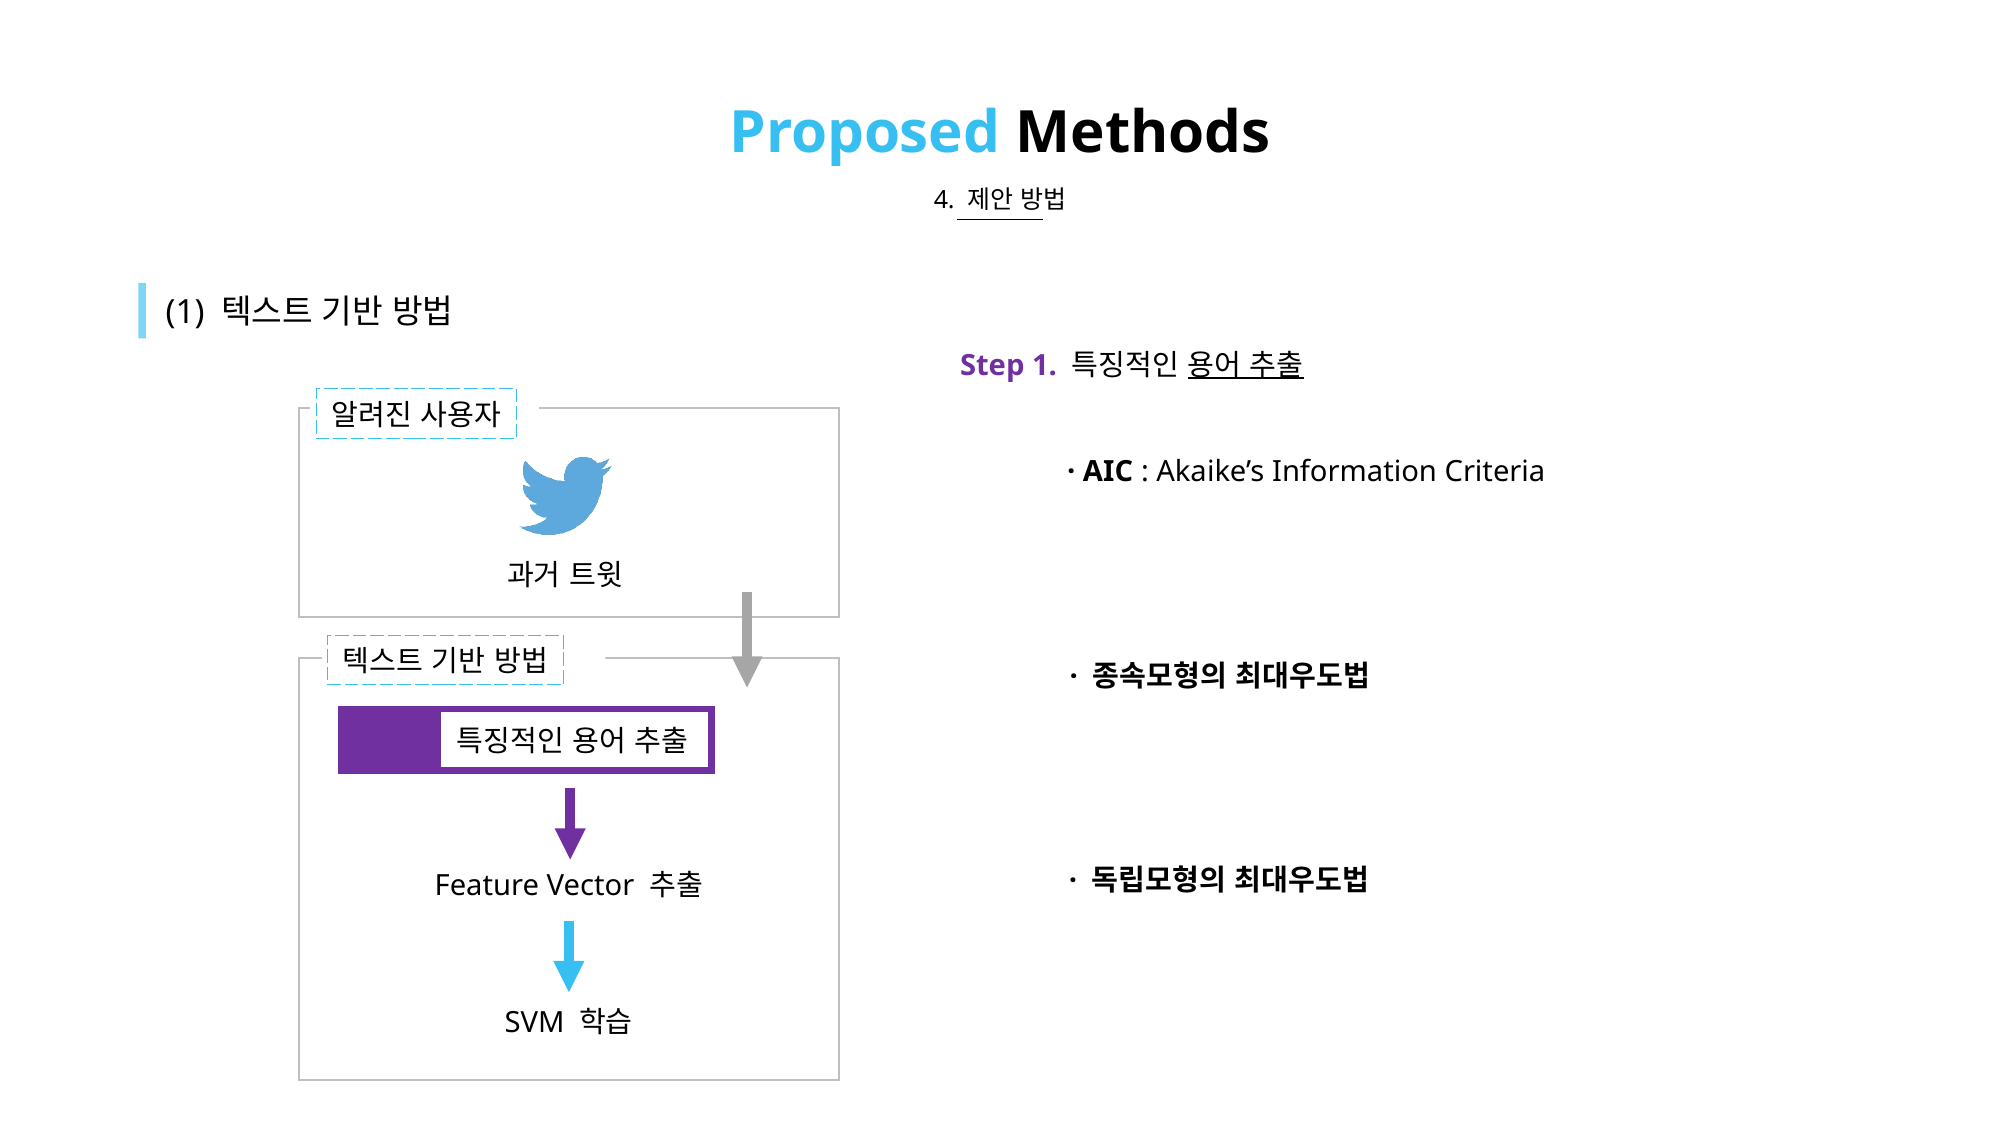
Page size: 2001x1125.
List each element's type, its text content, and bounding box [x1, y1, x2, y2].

picture [495, 438, 643, 549]
text_box [321, 626, 606, 690]
text_box SVM 학습 [489, 995, 648, 1046]
text_box Feature Vector 추출 [419, 859, 718, 909]
text_box 알려진 사용자 [316, 388, 517, 439]
text_box [309, 372, 540, 437]
text_box 텍스트 기반 방법 [327, 635, 564, 685]
text_box [298, 407, 840, 618]
text_box Step 1. 특징적인 용어 추출 [945, 338, 1319, 389]
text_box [138, 282, 472, 339]
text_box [611, 86, 1389, 220]
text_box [340, 709, 712, 771]
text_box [1053, 444, 1729, 1000]
text_box [298, 657, 840, 1081]
text_box Step 1 [336, 714, 340, 765]
